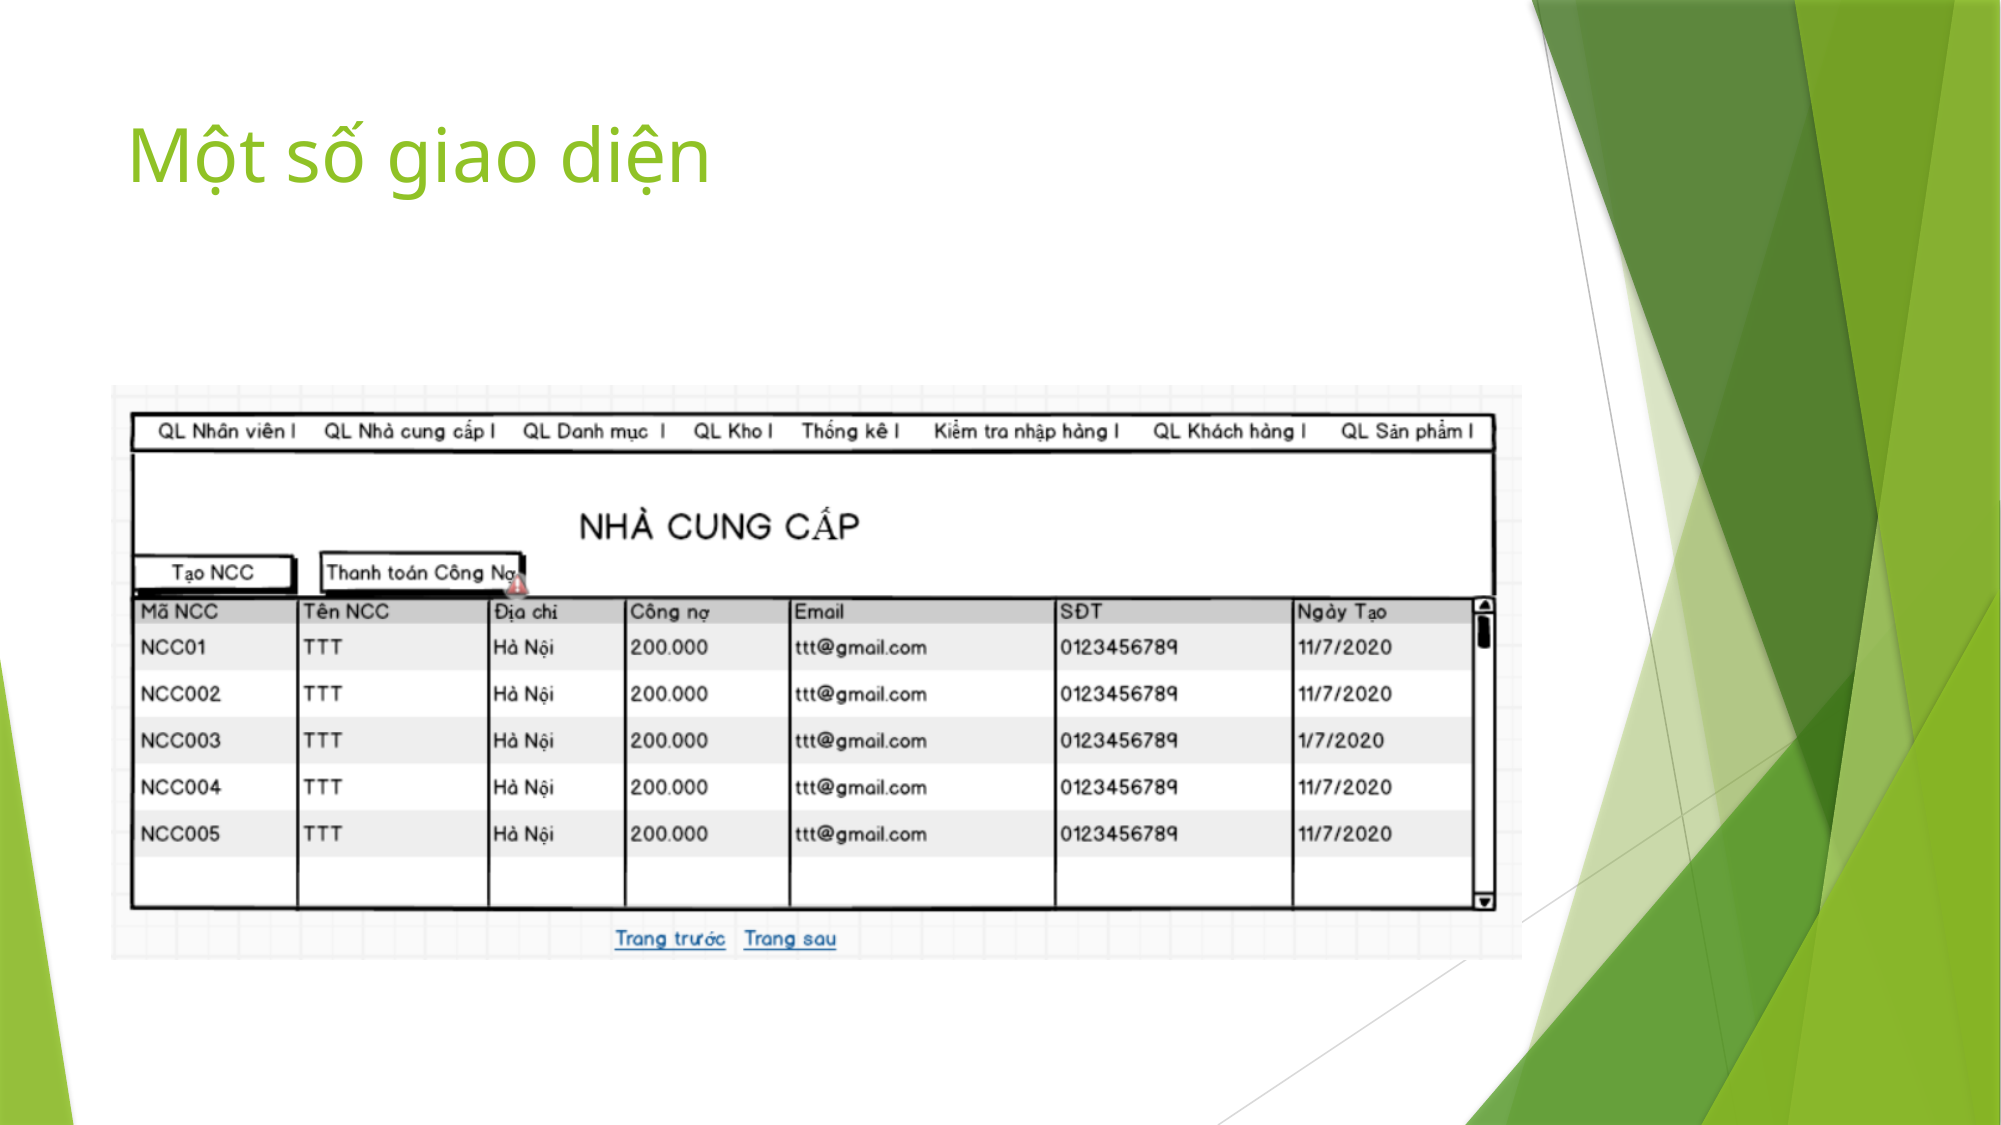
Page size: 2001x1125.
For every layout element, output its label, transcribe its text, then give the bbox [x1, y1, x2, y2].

title Một số giao diện [111, 99, 1522, 317]
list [110, 385, 1522, 961]
